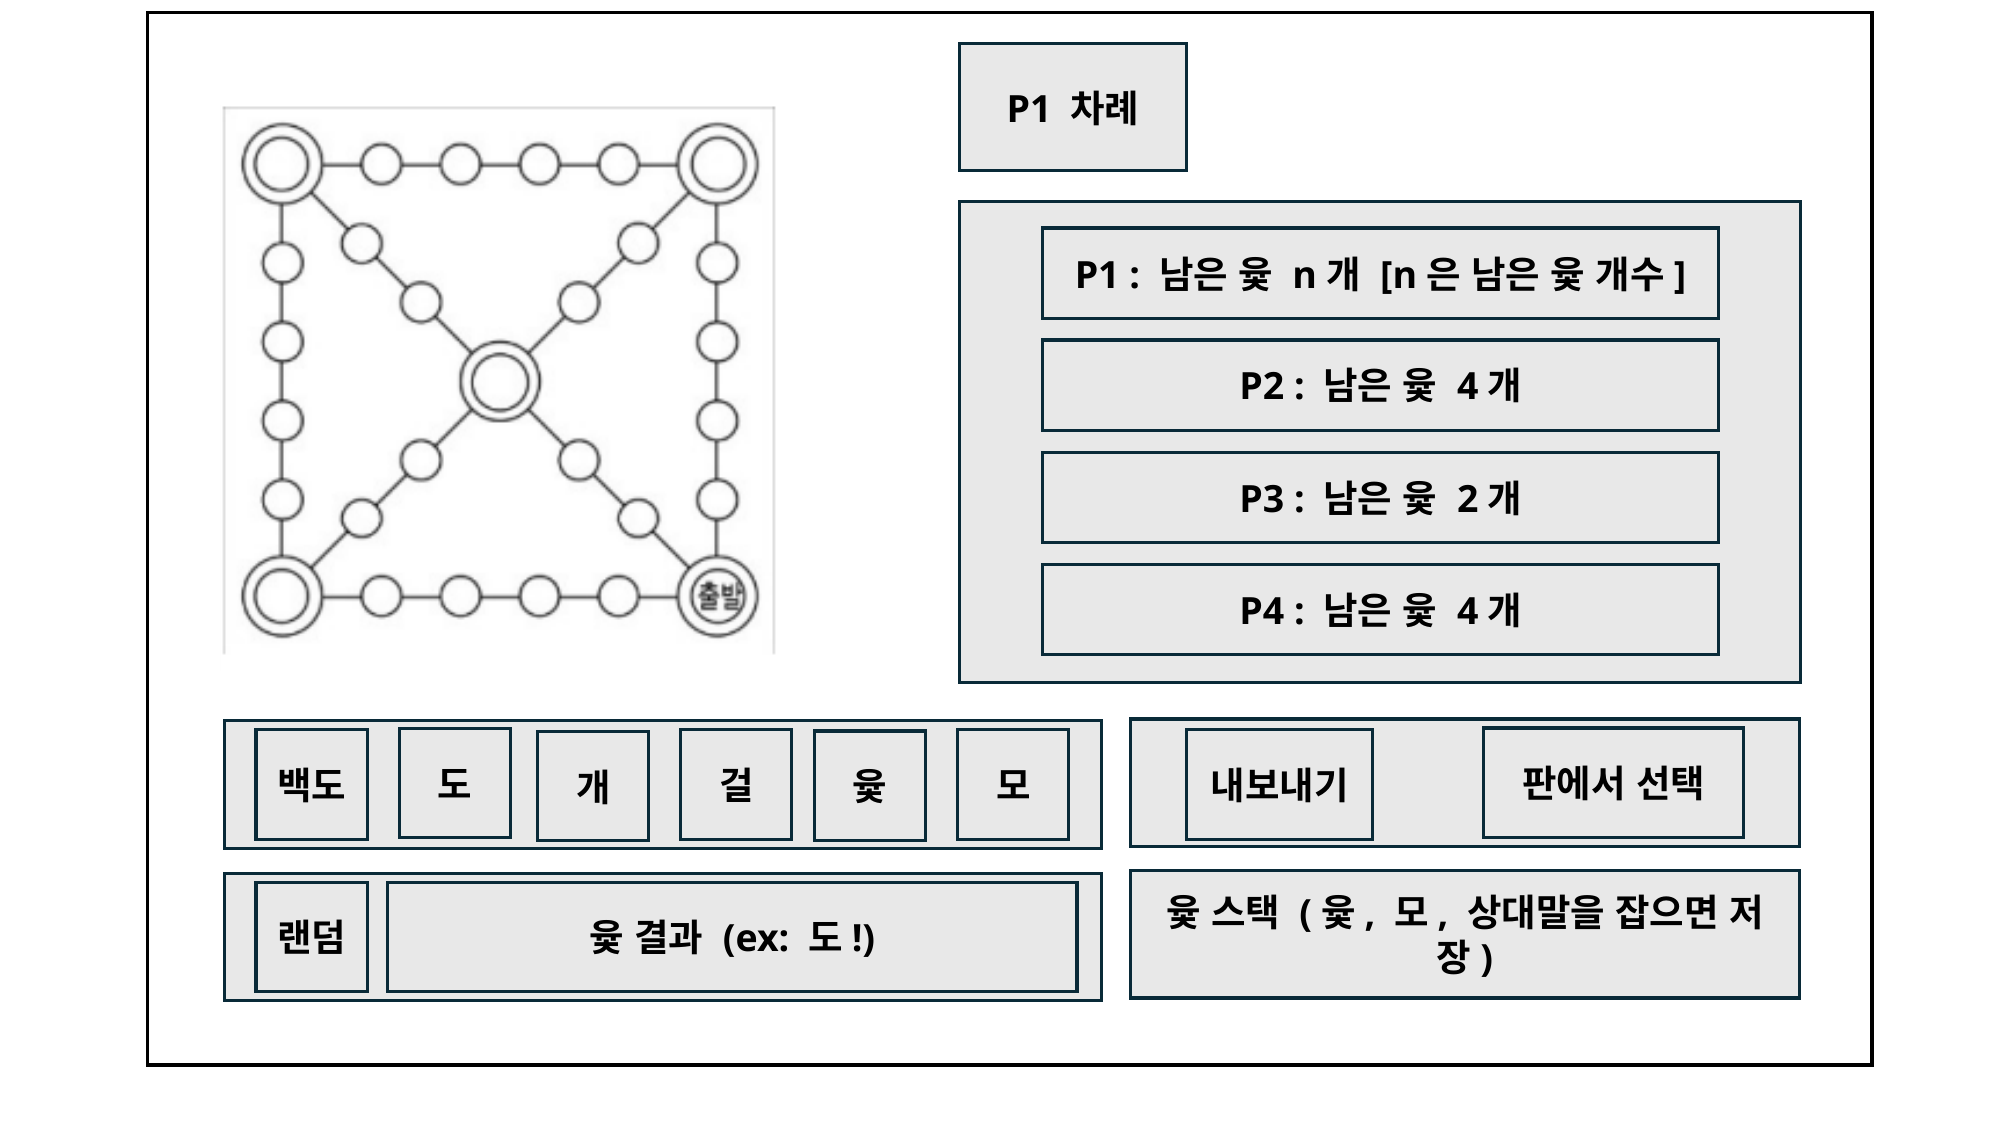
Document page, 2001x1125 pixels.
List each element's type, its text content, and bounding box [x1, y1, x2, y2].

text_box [958, 200, 1802, 684]
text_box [223, 720, 1102, 849]
text_box P1 차례 [958, 42, 1188, 172]
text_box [223, 872, 1102, 1002]
text_box 윷 스택 (윷, 모, 상대말을 잡으면 저장) [1129, 869, 1801, 1000]
picture [218, 104, 779, 671]
text_box [146, 11, 1874, 1067]
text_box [1130, 718, 1800, 847]
